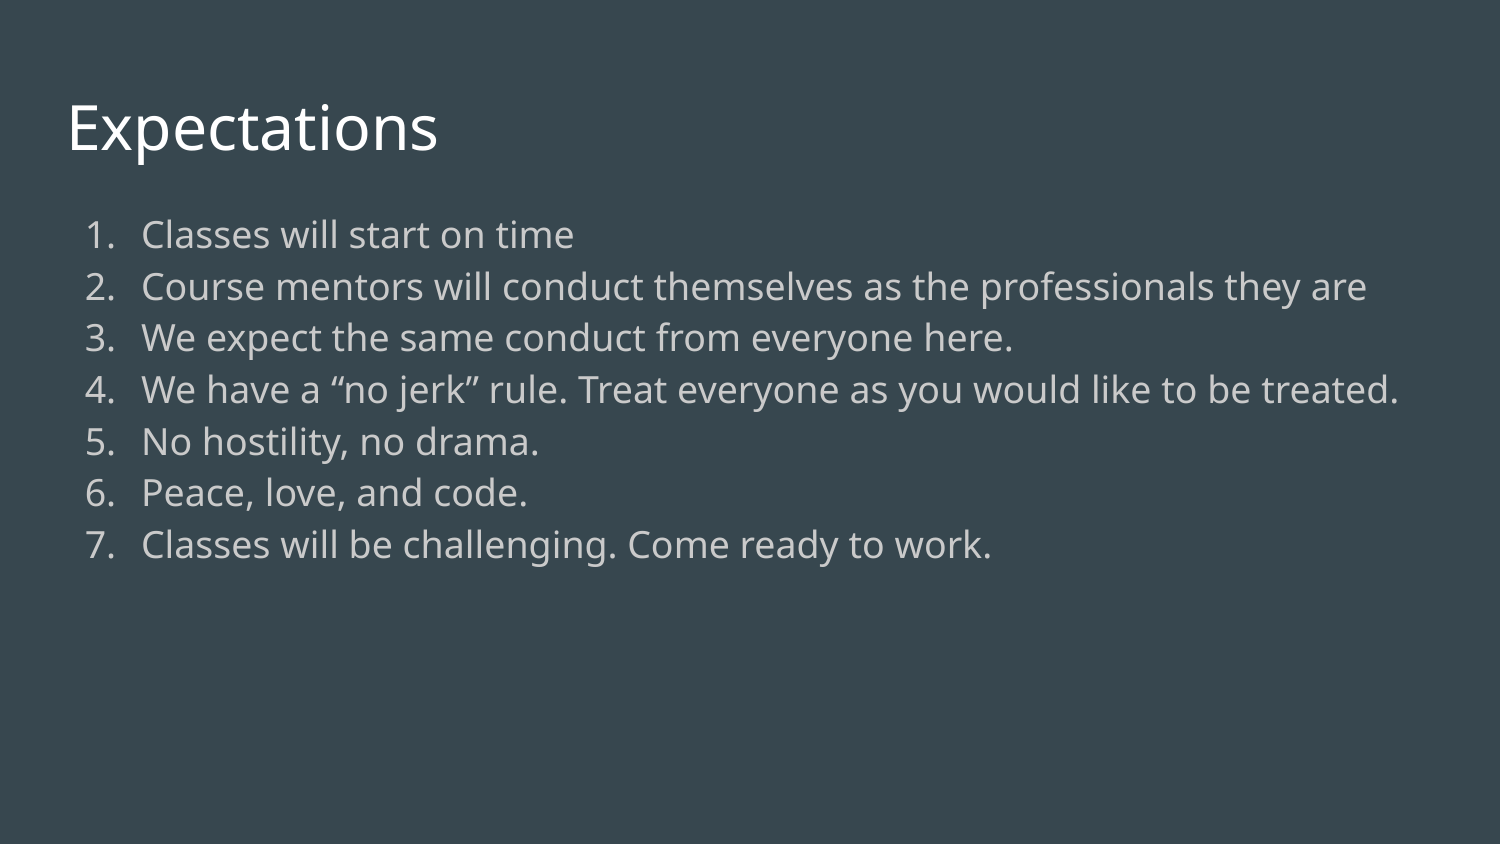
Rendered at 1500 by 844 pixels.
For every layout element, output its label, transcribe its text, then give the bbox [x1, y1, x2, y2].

title Expectations [51, 72, 1449, 167]
list Classes will start on time Course mentors will conduct themselves as the professionals they are We expect the same conduct from everyone here. We have a “no jerk” rule. Treat everyone as you would like to be treated. No hostility, no drama. Peace, love, and code. Classes will be challenging. Come ready to work. [51, 189, 1449, 750]
